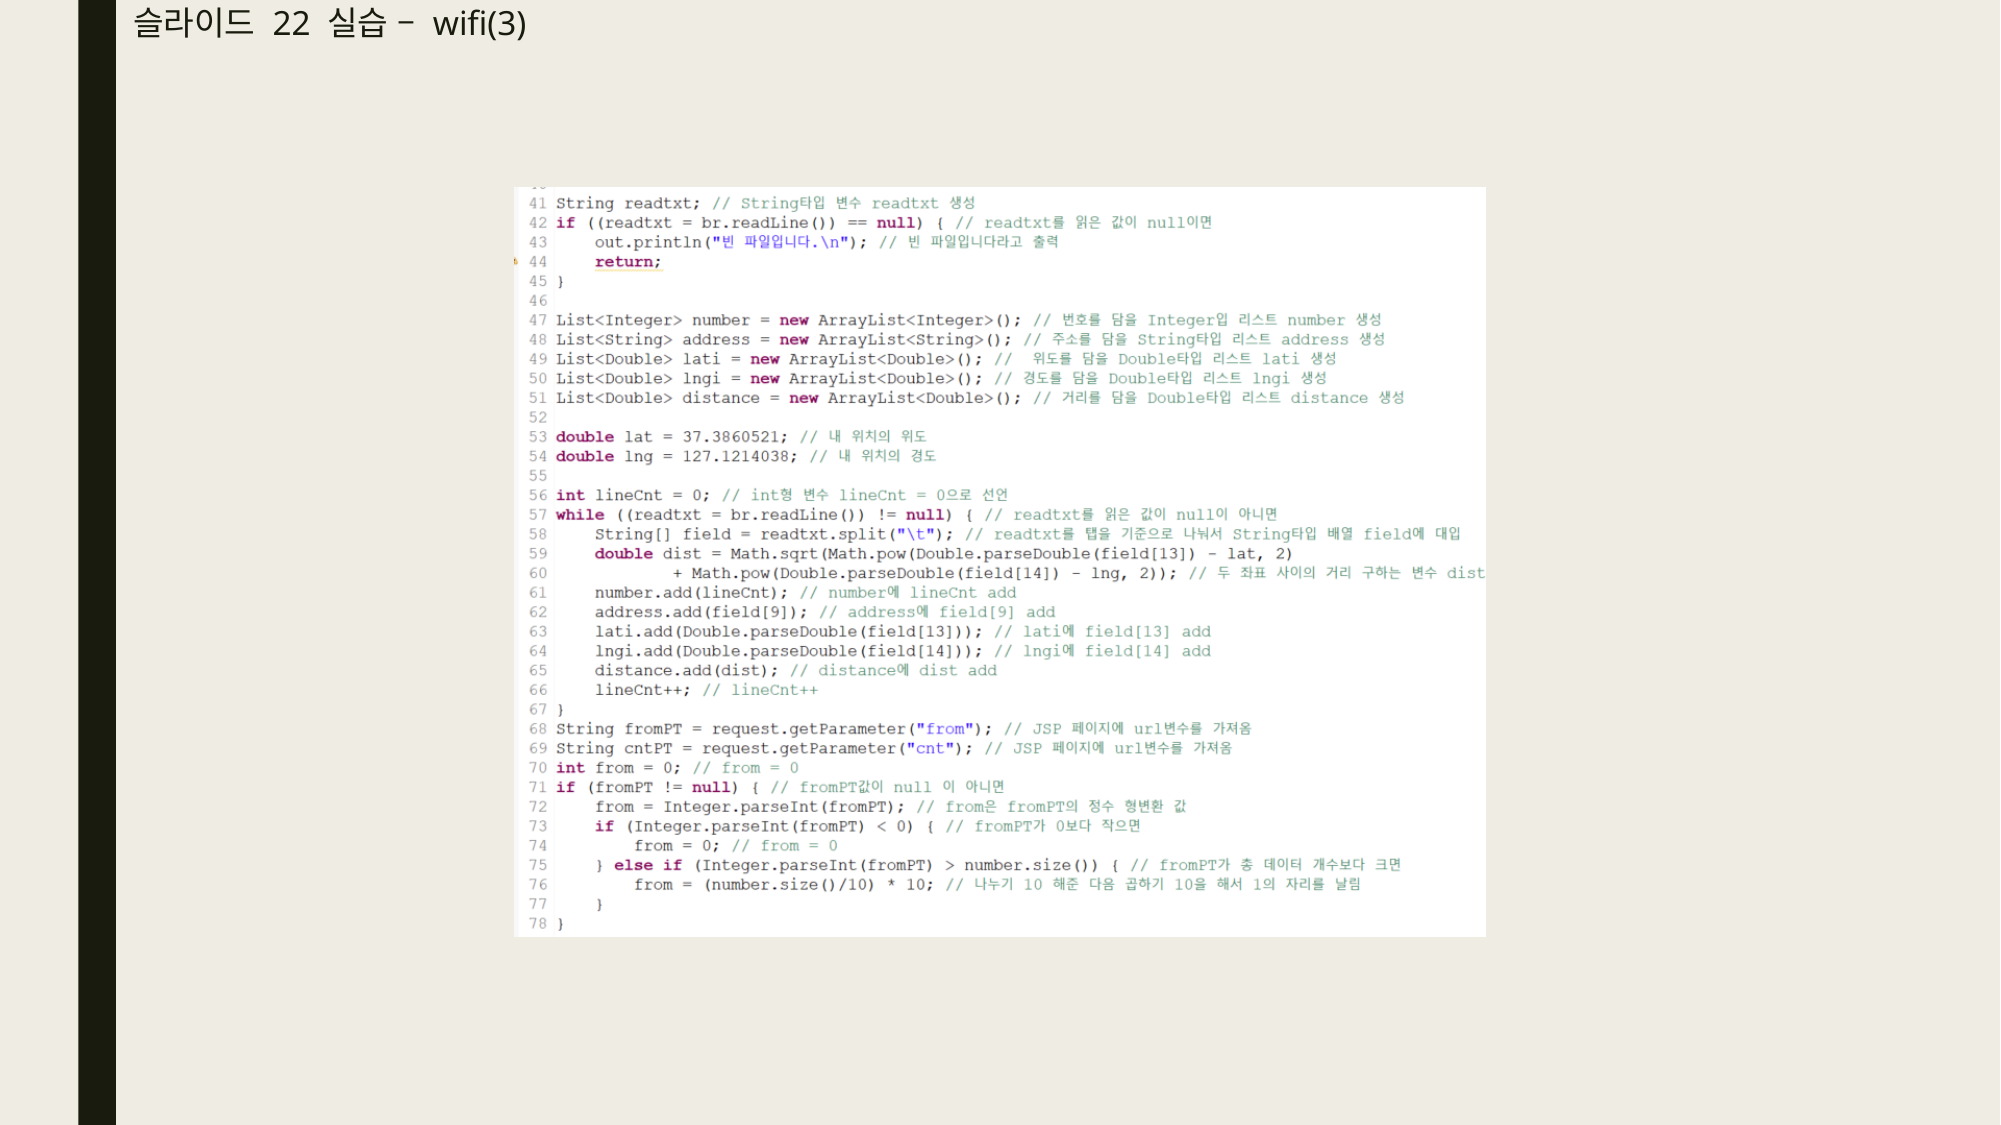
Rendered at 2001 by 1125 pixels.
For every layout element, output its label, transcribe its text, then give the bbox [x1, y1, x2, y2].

picture [513, 187, 1486, 937]
title 슬라이드 22 실습 – wifi(3) [118, 0, 1694, 75]
